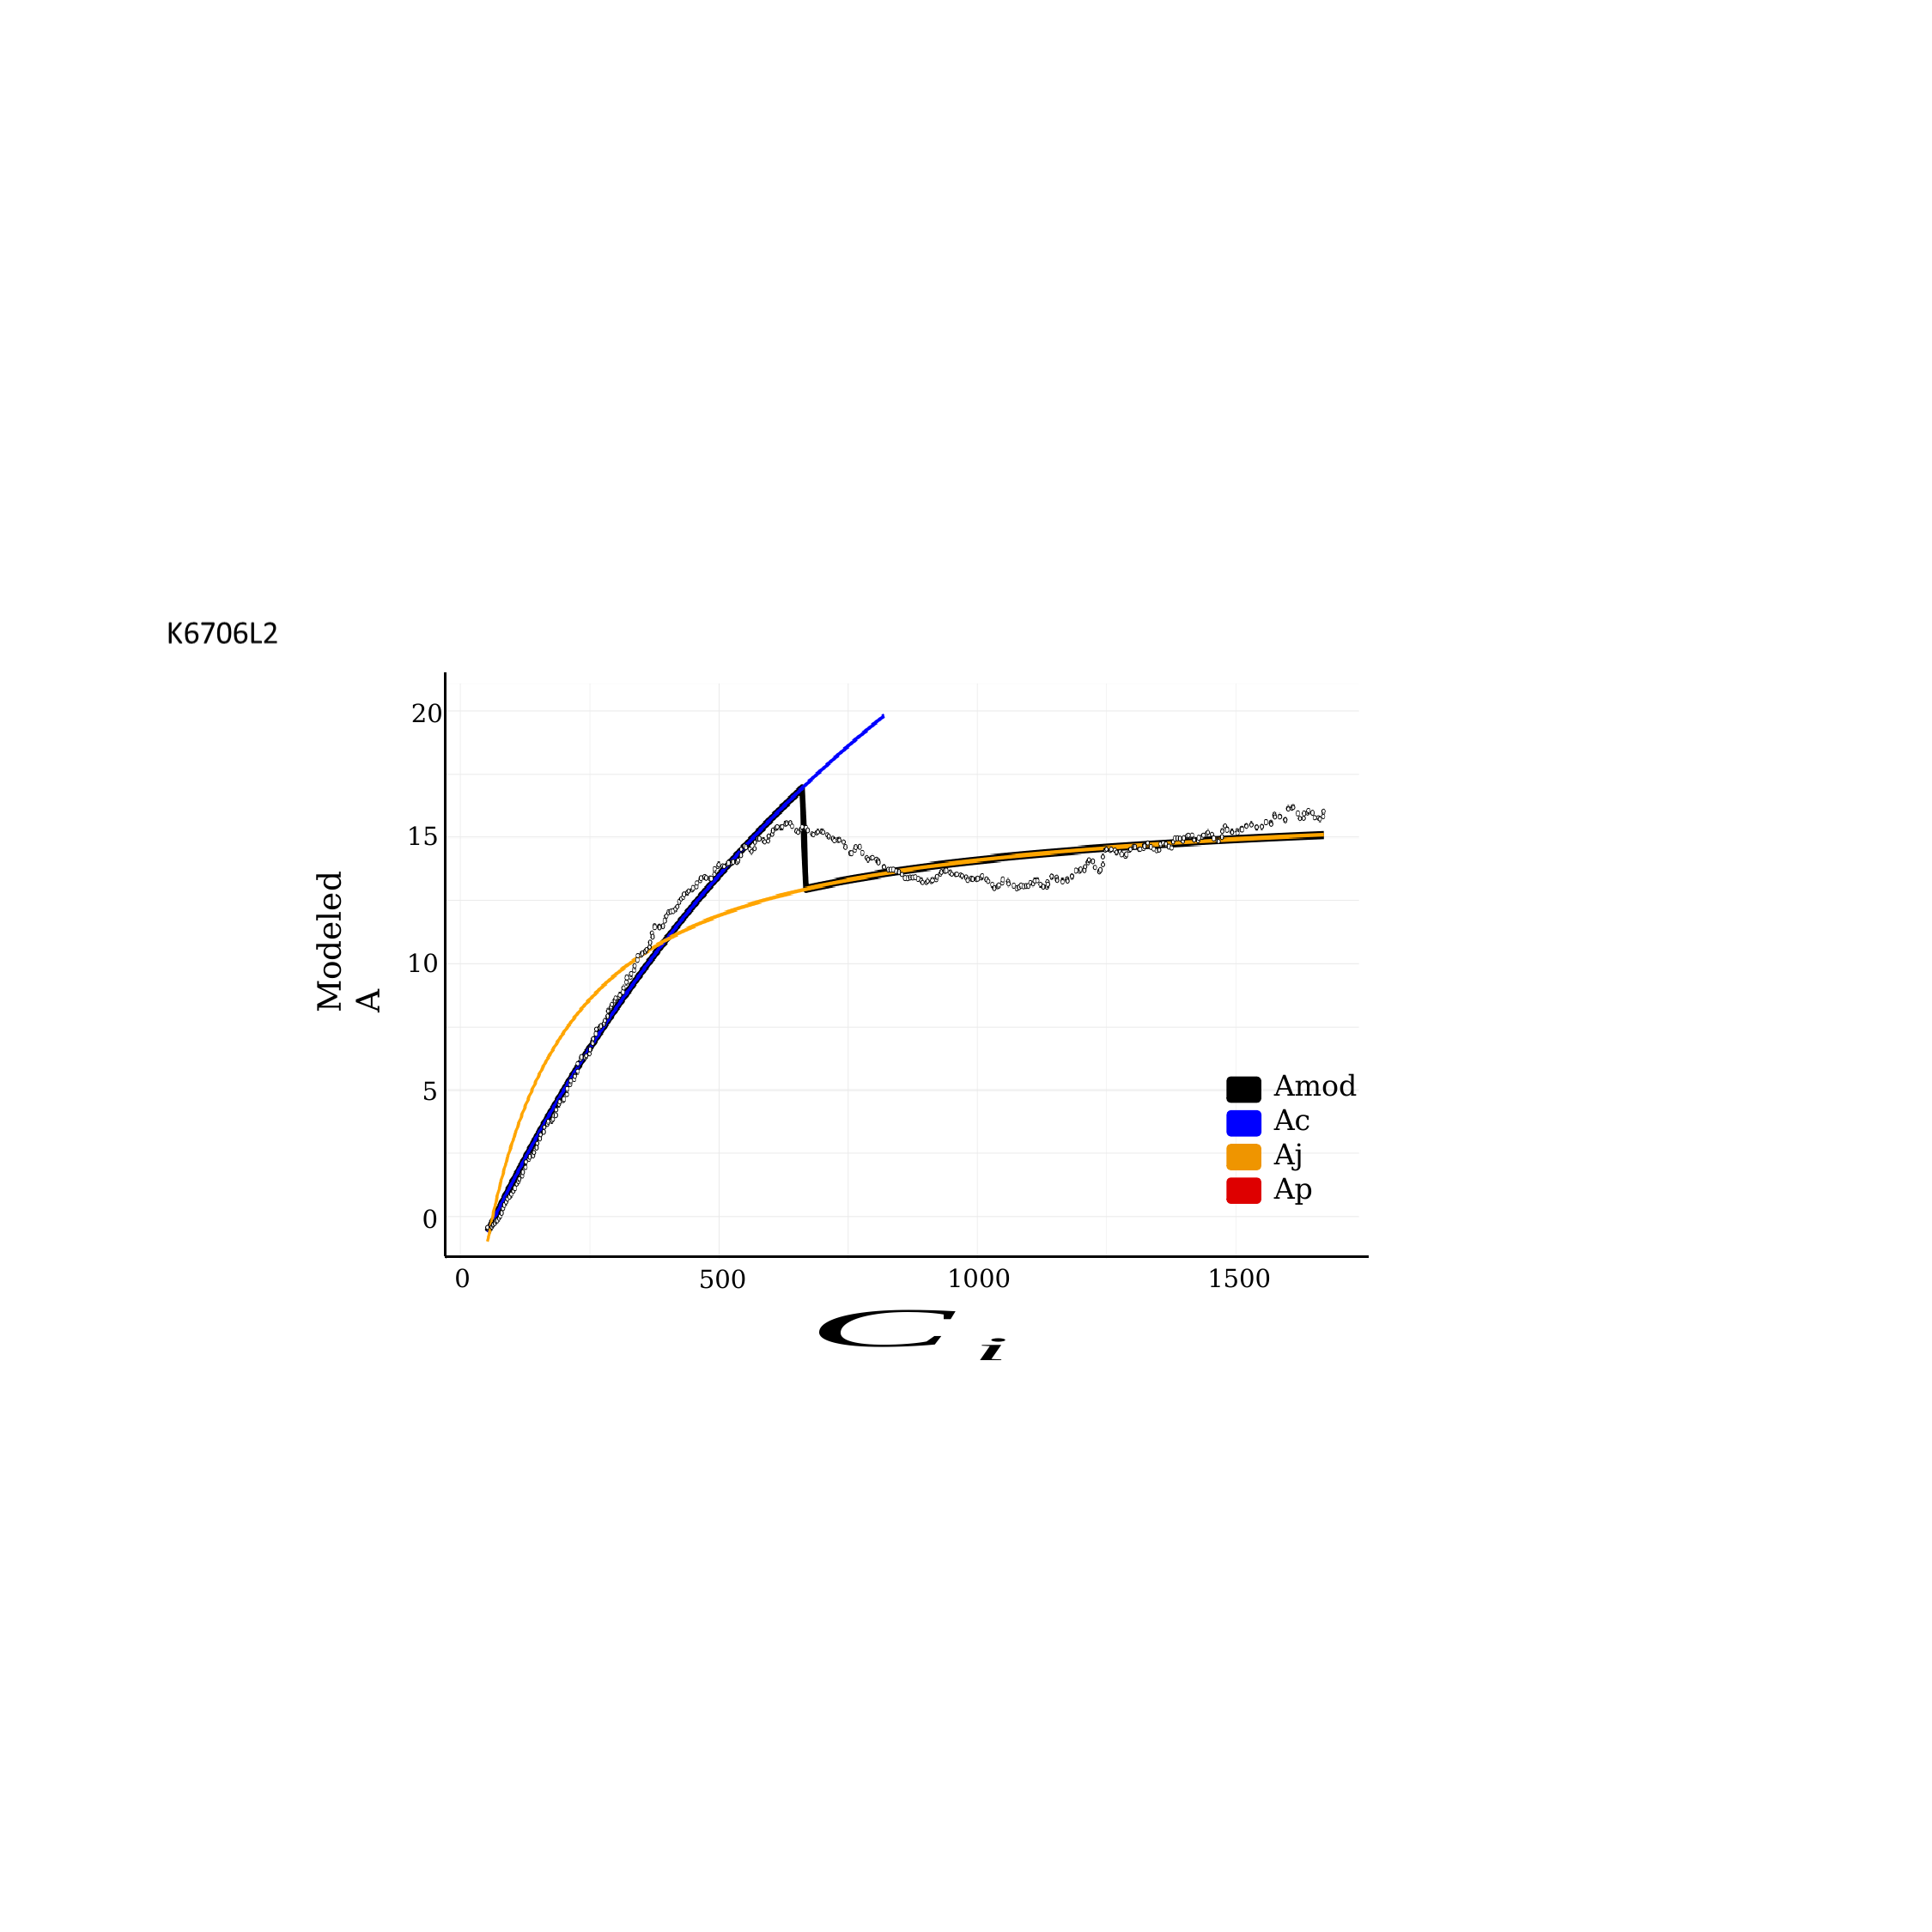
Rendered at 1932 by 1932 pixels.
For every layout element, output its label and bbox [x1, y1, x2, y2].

picture [145, 602, 343, 672]
text_box [301, 671, 1404, 1301]
